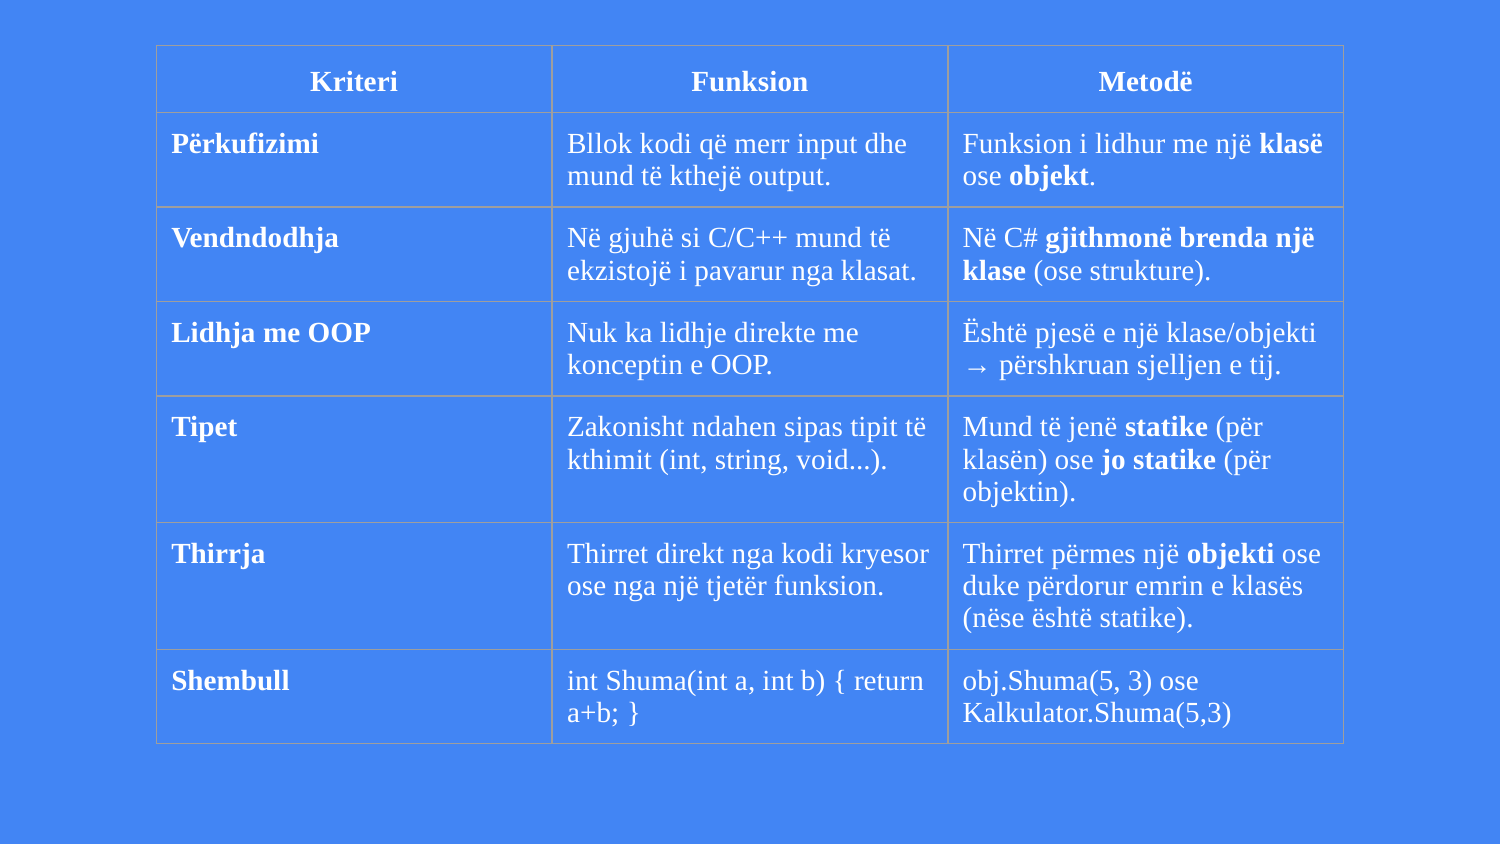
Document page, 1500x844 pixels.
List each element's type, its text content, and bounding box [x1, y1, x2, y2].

table_cell obj.Shuma(5, 3) ose Kalkulator.Shuma(5,3) [949, 650, 1343, 743]
table_cell Tipet [157, 397, 551, 522]
table_cell Lidhja me OOP [157, 302, 551, 395]
table_cell Në C# gjithmonë brenda një klase (ose strukture). [949, 208, 1343, 301]
table_header Metodë [949, 46, 1343, 112]
table_cell Funksion i lidhur me një klasë ose objekt. [949, 113, 1343, 206]
table_header Kriteri [157, 46, 551, 112]
table_header Funksion [553, 46, 947, 112]
table_cell Thirrja [157, 523, 551, 649]
table_cell Bllok kodi që merr input dhe mund të kthejë output. [553, 113, 947, 206]
table_cell Mund të jenë statike (për klasën) ose jo statike (për objektin). [949, 397, 1343, 522]
table_cell Thirret përmes një objekti ose duke përdorur emrin e klasës (nëse është statike). [949, 523, 1343, 649]
table_cell Zakonisht ndahen sipas tipit të kthimit (int, string, void...). [553, 397, 947, 522]
table_cell Vendndodhja [157, 208, 551, 301]
table_cell int Shuma(int a, int b) { return a+b; } [553, 650, 947, 743]
table_cell Përkufizimi [157, 113, 551, 206]
table_cell Nuk ka lidhje direkte me konceptin e OOP. [553, 302, 947, 395]
table_cell Është pjesë e një klase/objekti → përshkruan sjelljen e tij. [949, 302, 1343, 395]
table_cell Shembull [157, 650, 551, 743]
table_cell Thirret direkt nga kodi kryesor ose nga një tjetër funksion. [553, 523, 947, 649]
table_cell Në gjuhë si C/C++ mund të ekzistojë i pavarur nga klasat. [553, 208, 947, 301]
